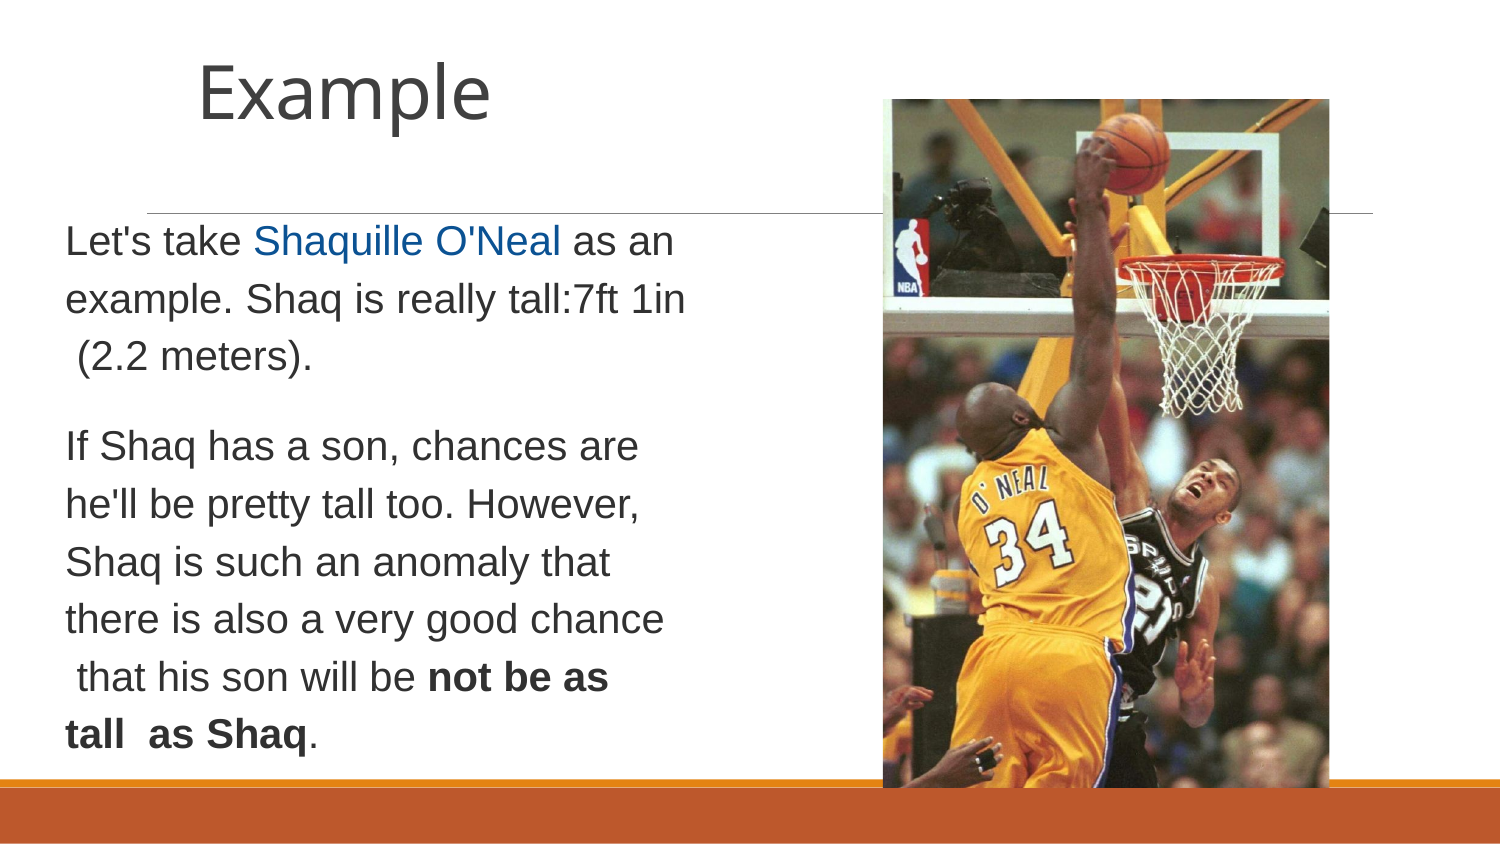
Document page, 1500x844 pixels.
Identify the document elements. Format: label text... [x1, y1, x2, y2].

title Example [193, 0, 500, 135]
text_box [882, 99, 1330, 788]
text_box Let's take Shaquille O'Neal as an example. Shaq is really tall:7ft 1in (2.2 meters). If Shaq has a son, chances are he'll be pretty tall too. However, Shaq is such an anomaly that there is also a very good chance that his son will be not be as tall as Shaq. [63, 204, 687, 757]
